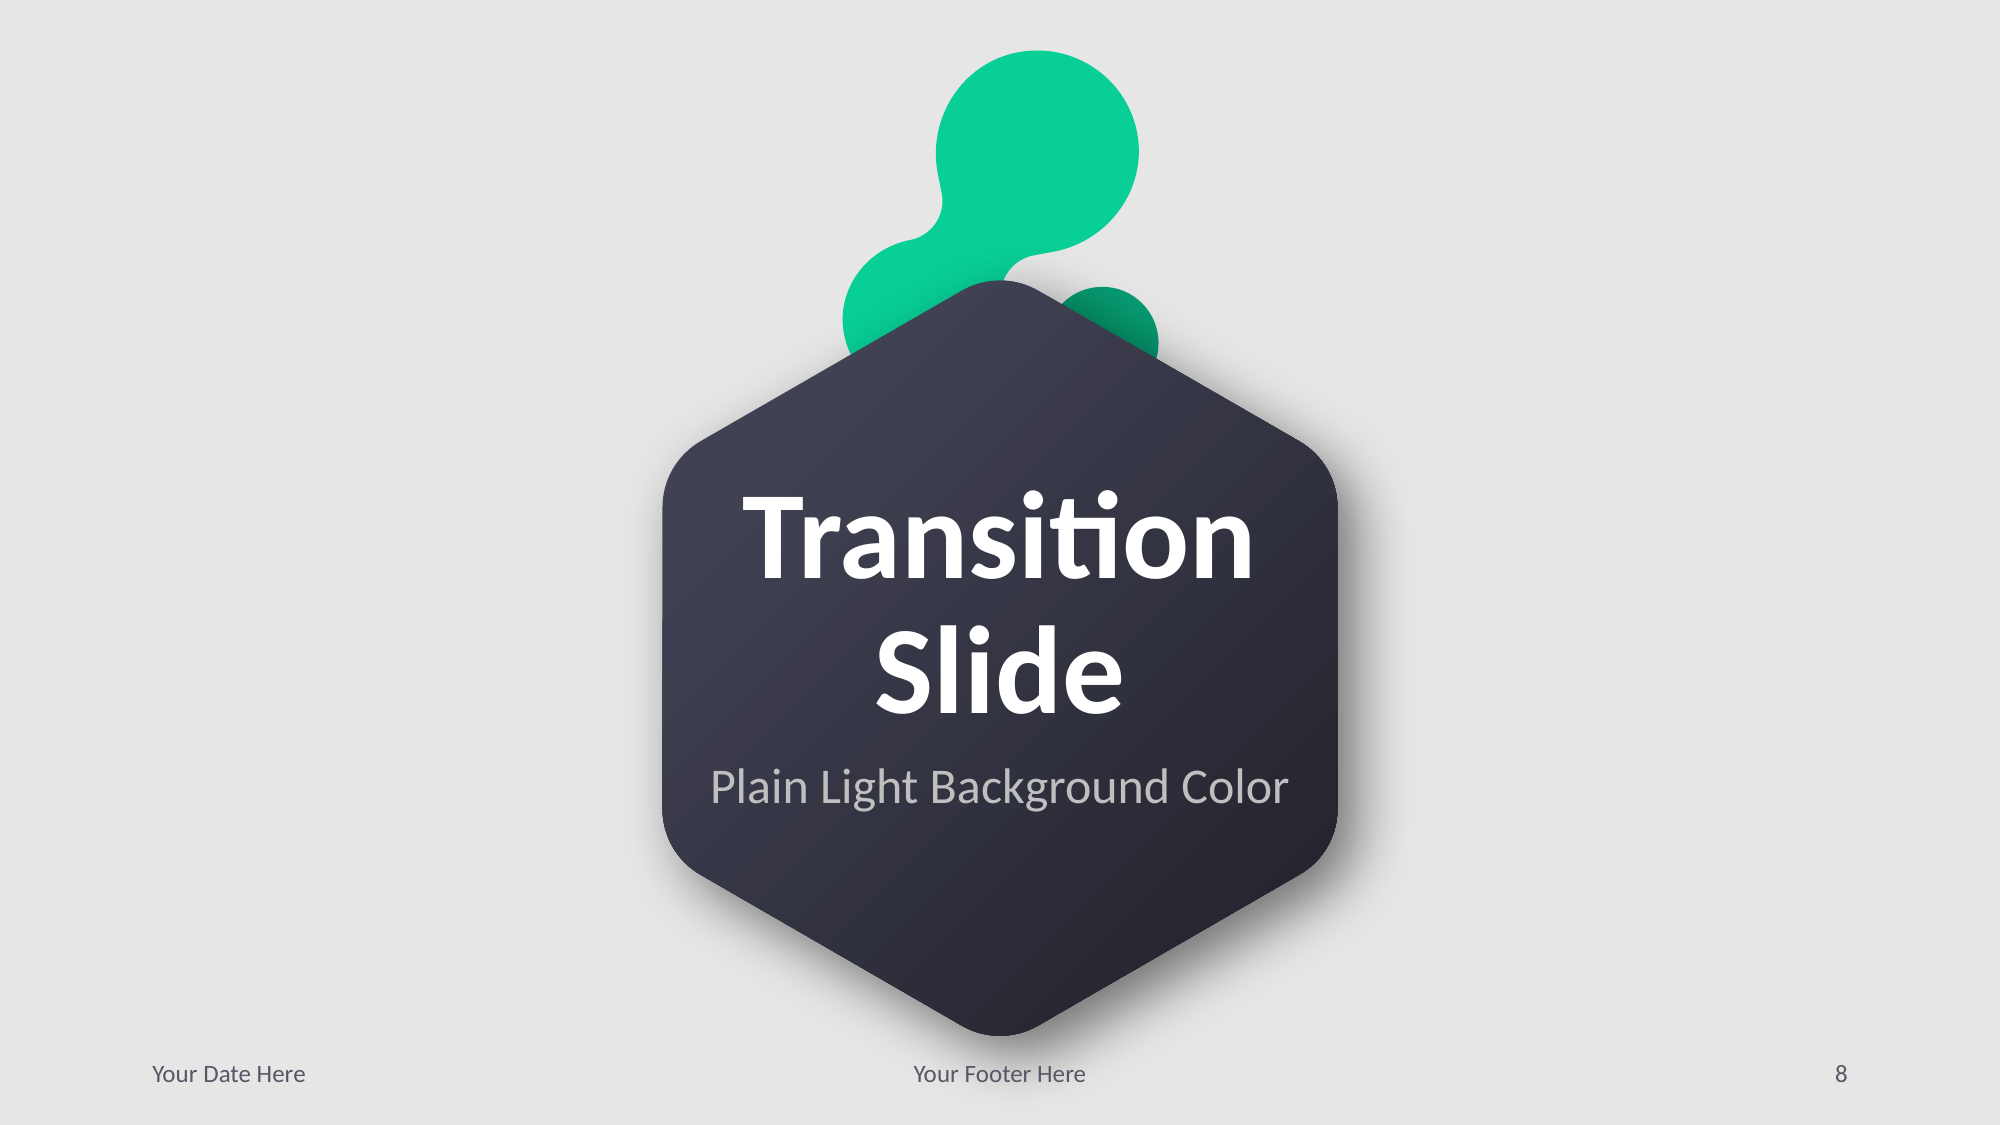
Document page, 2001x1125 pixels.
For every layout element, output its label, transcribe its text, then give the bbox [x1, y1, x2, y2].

text_box Transition Slide [662, 280, 1338, 749]
text_box Your Date Here [137, 1042, 588, 1103]
text_box Plain Light Background Color [662, 752, 1338, 999]
text_box 1 [1412, 1042, 1863, 1103]
text_box Your Footer Here [662, 1042, 1338, 1103]
